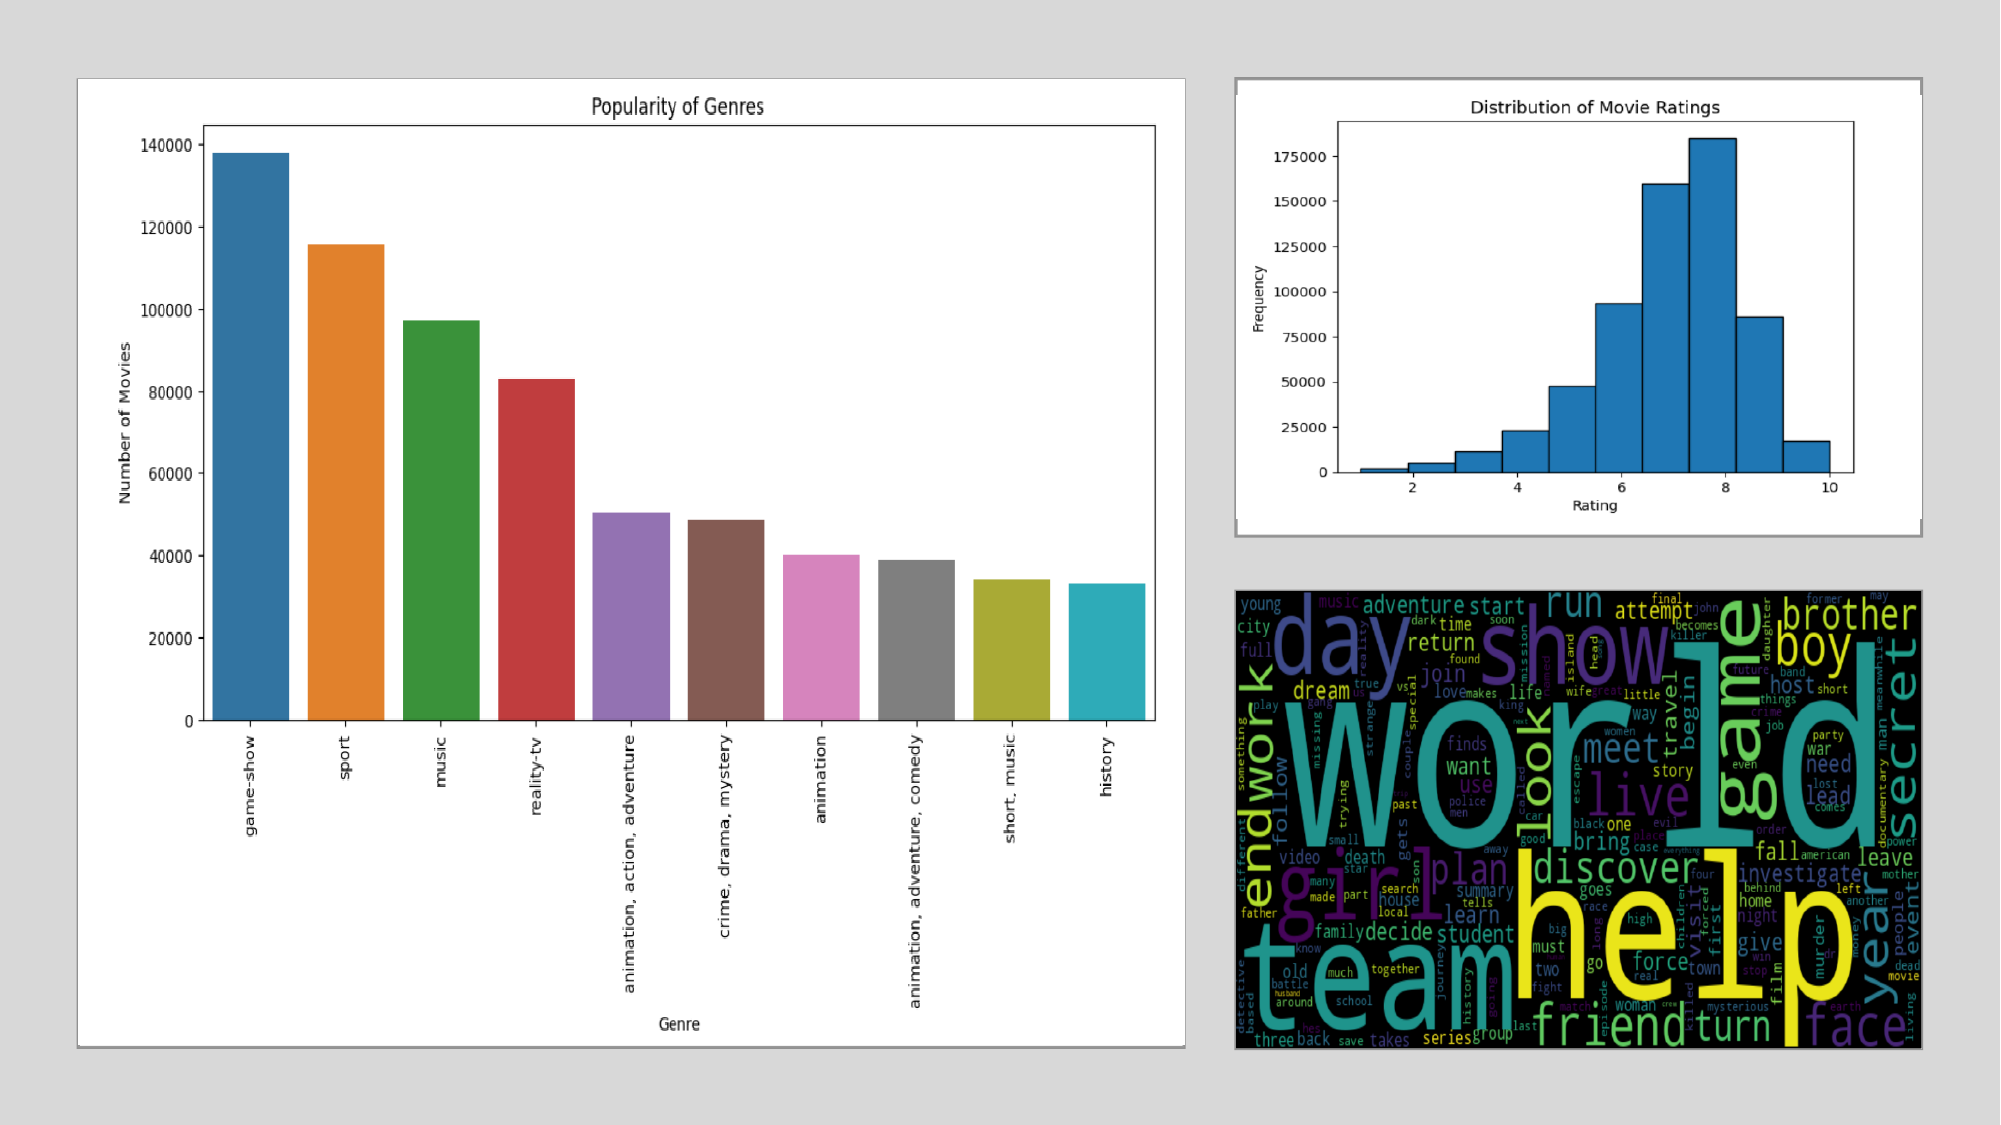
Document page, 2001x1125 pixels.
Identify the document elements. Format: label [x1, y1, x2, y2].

picture [1235, 591, 1922, 1049]
picture [78, 79, 1185, 1046]
text_box [0, 0, 2000, 1125]
picture [1235, 95, 1922, 520]
text_box [1235, 78, 1923, 537]
